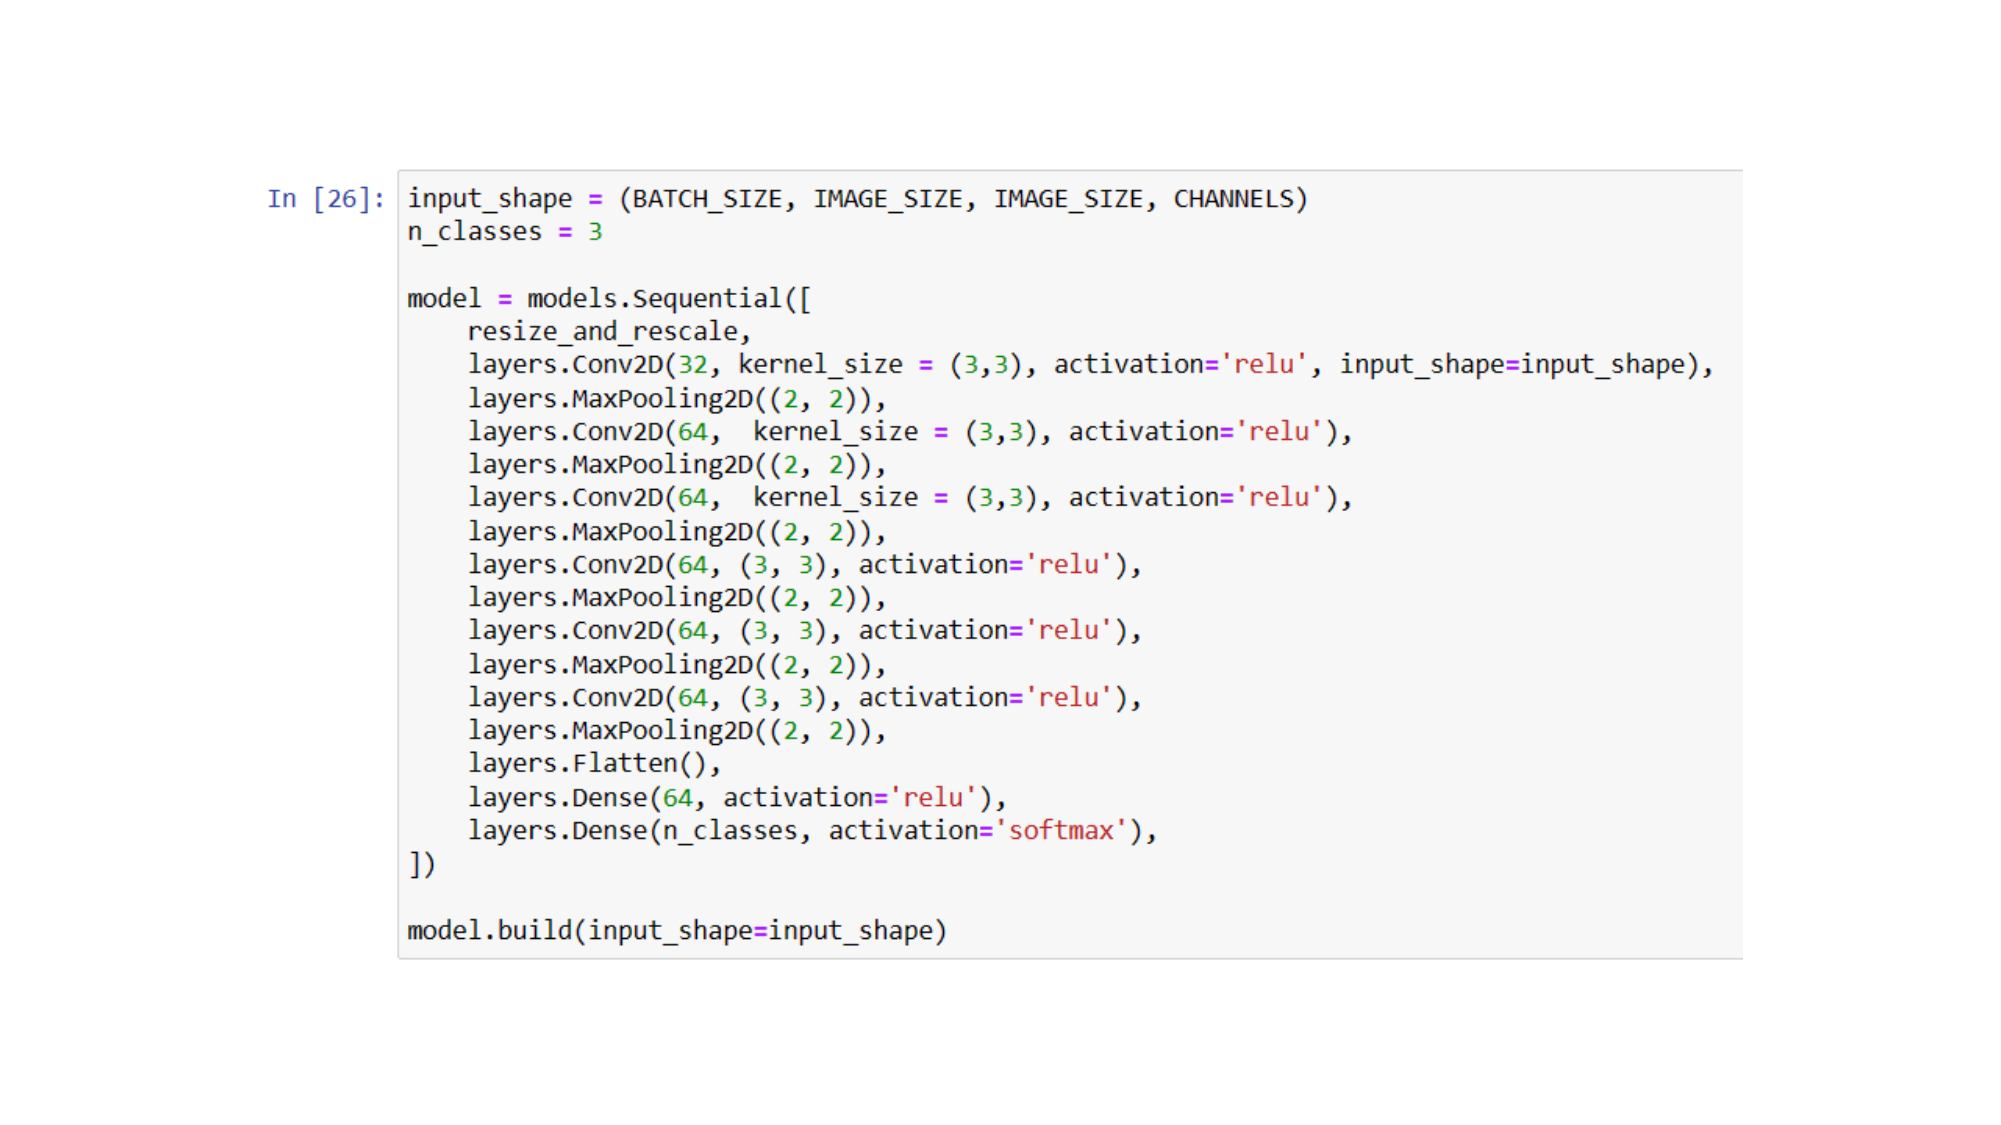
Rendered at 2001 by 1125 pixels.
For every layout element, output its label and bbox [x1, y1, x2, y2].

picture [256, 162, 1743, 963]
